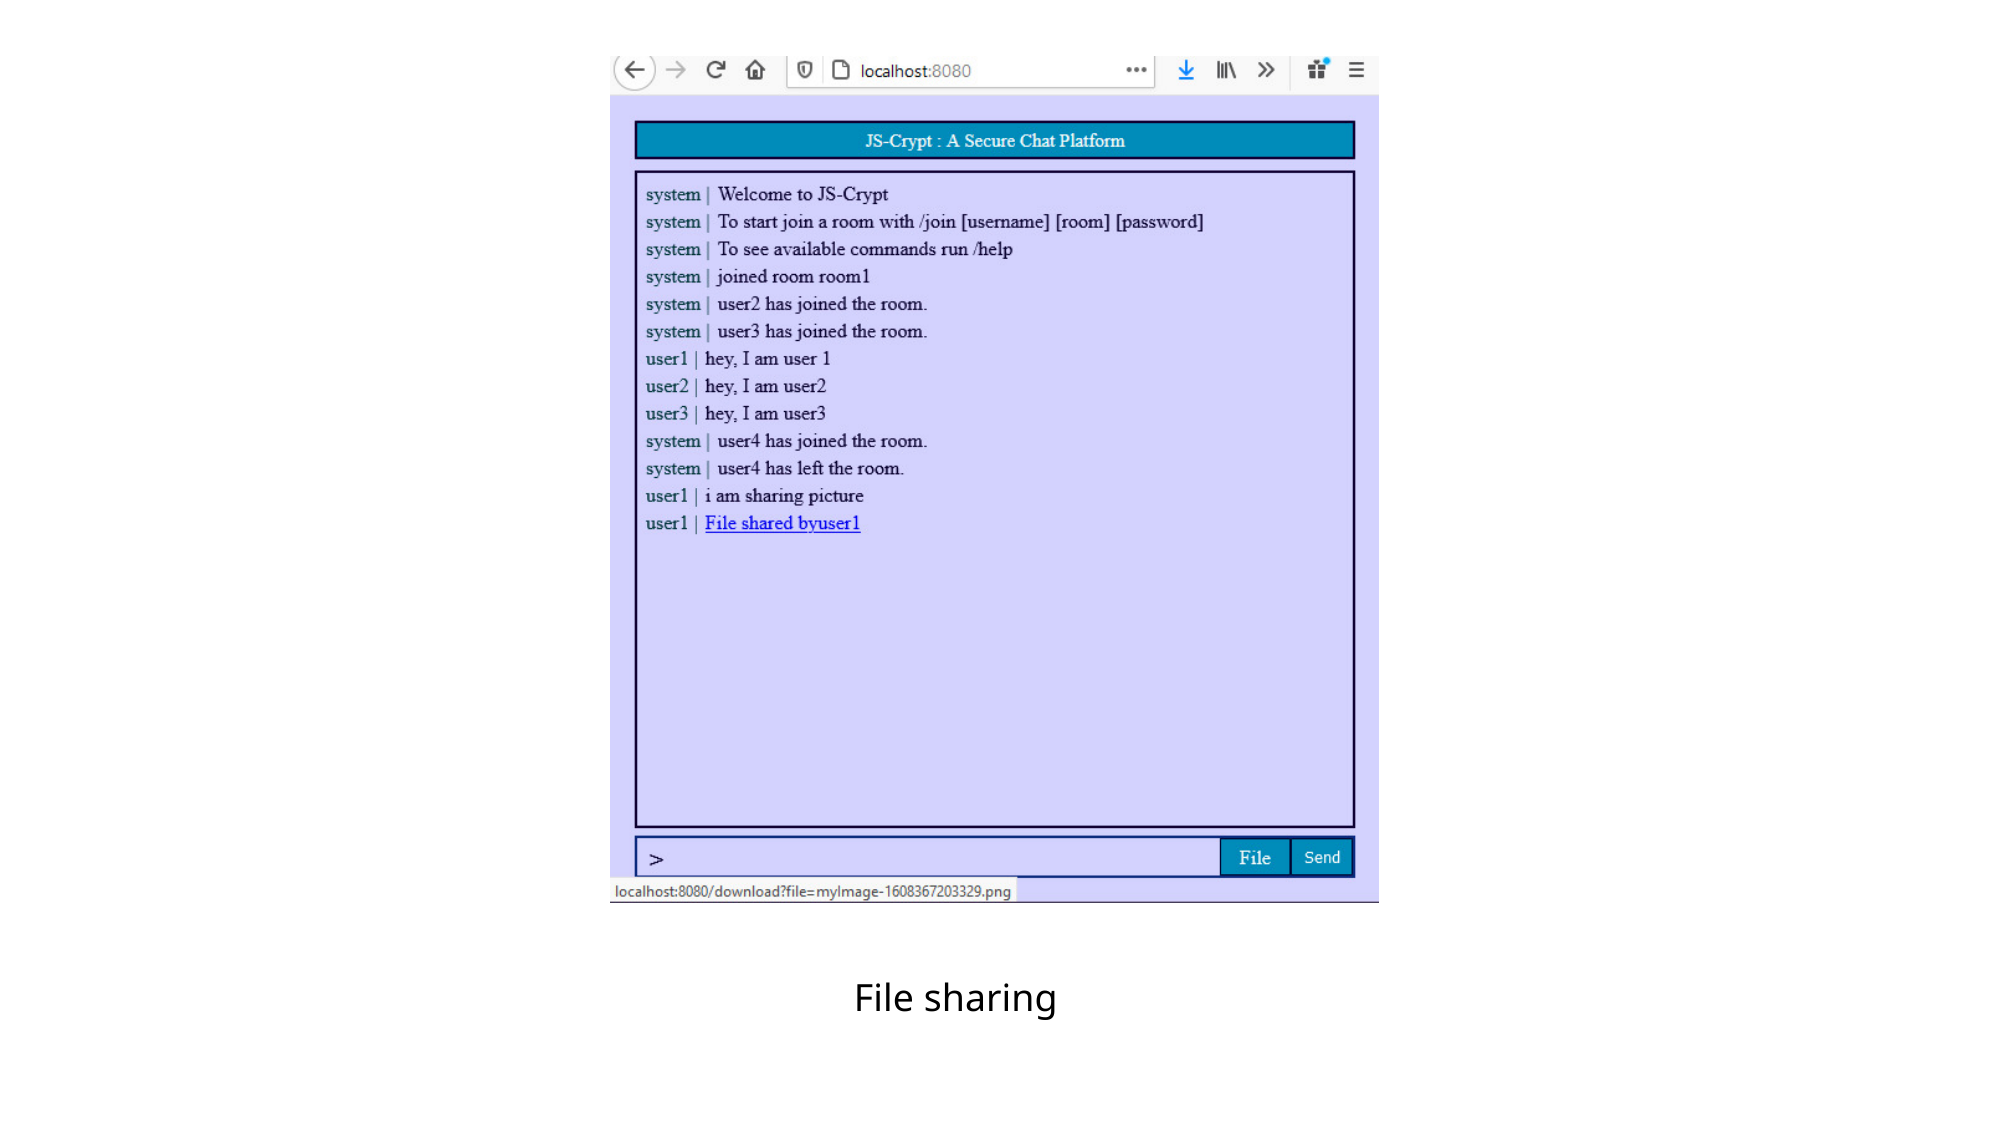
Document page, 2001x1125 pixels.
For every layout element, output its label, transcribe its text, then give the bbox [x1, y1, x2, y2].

picture [610, 56, 1379, 903]
text_box File sharing [839, 966, 1151, 1027]
